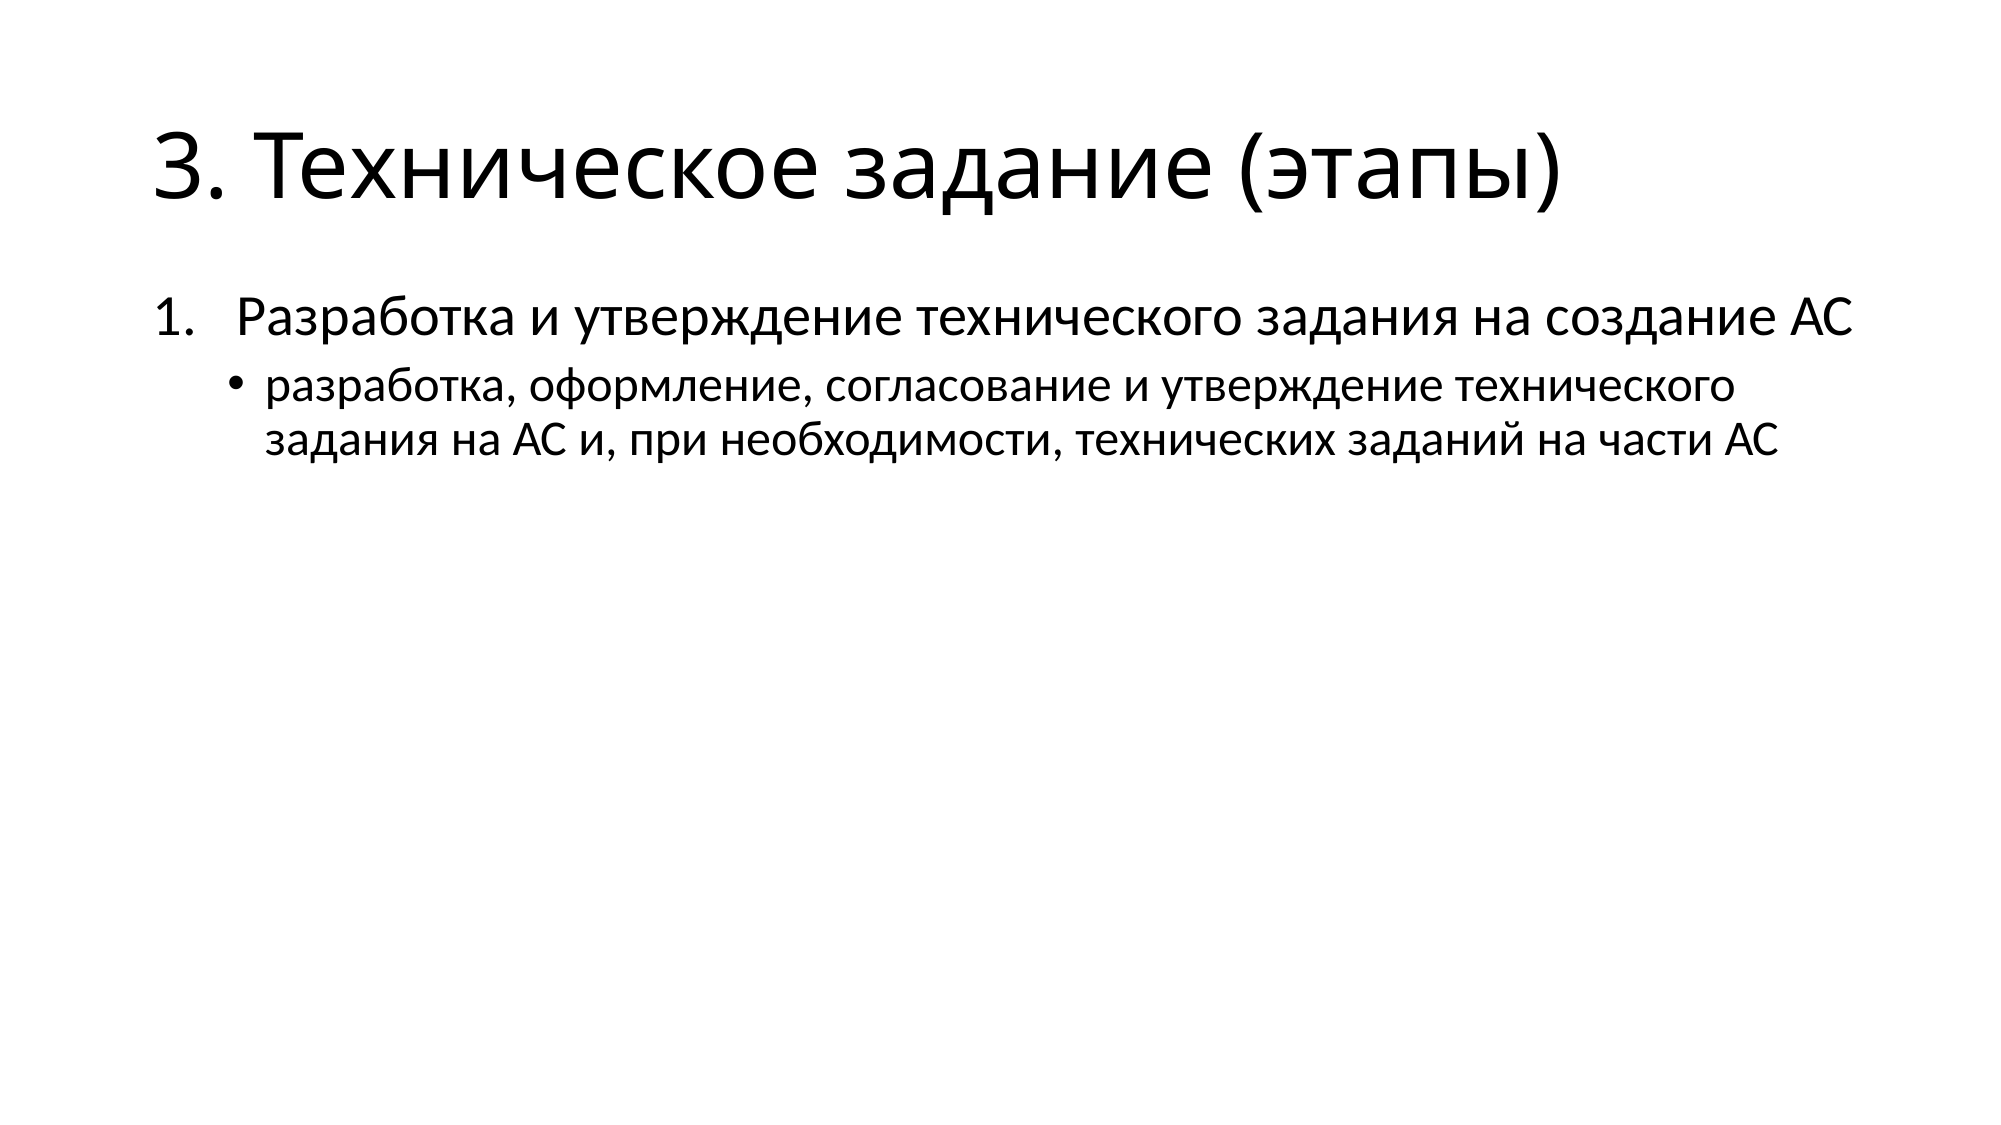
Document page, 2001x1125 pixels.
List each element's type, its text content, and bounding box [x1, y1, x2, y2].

title 3. Техническое задание (этапы) [137, 59, 1863, 277]
text_box Разработка и утверждение технического задания на создание АС разработка, оформление, согласование и утверждение технического задания на АС и, при необходимости, технических заданий на части АС [137, 277, 1887, 995]
